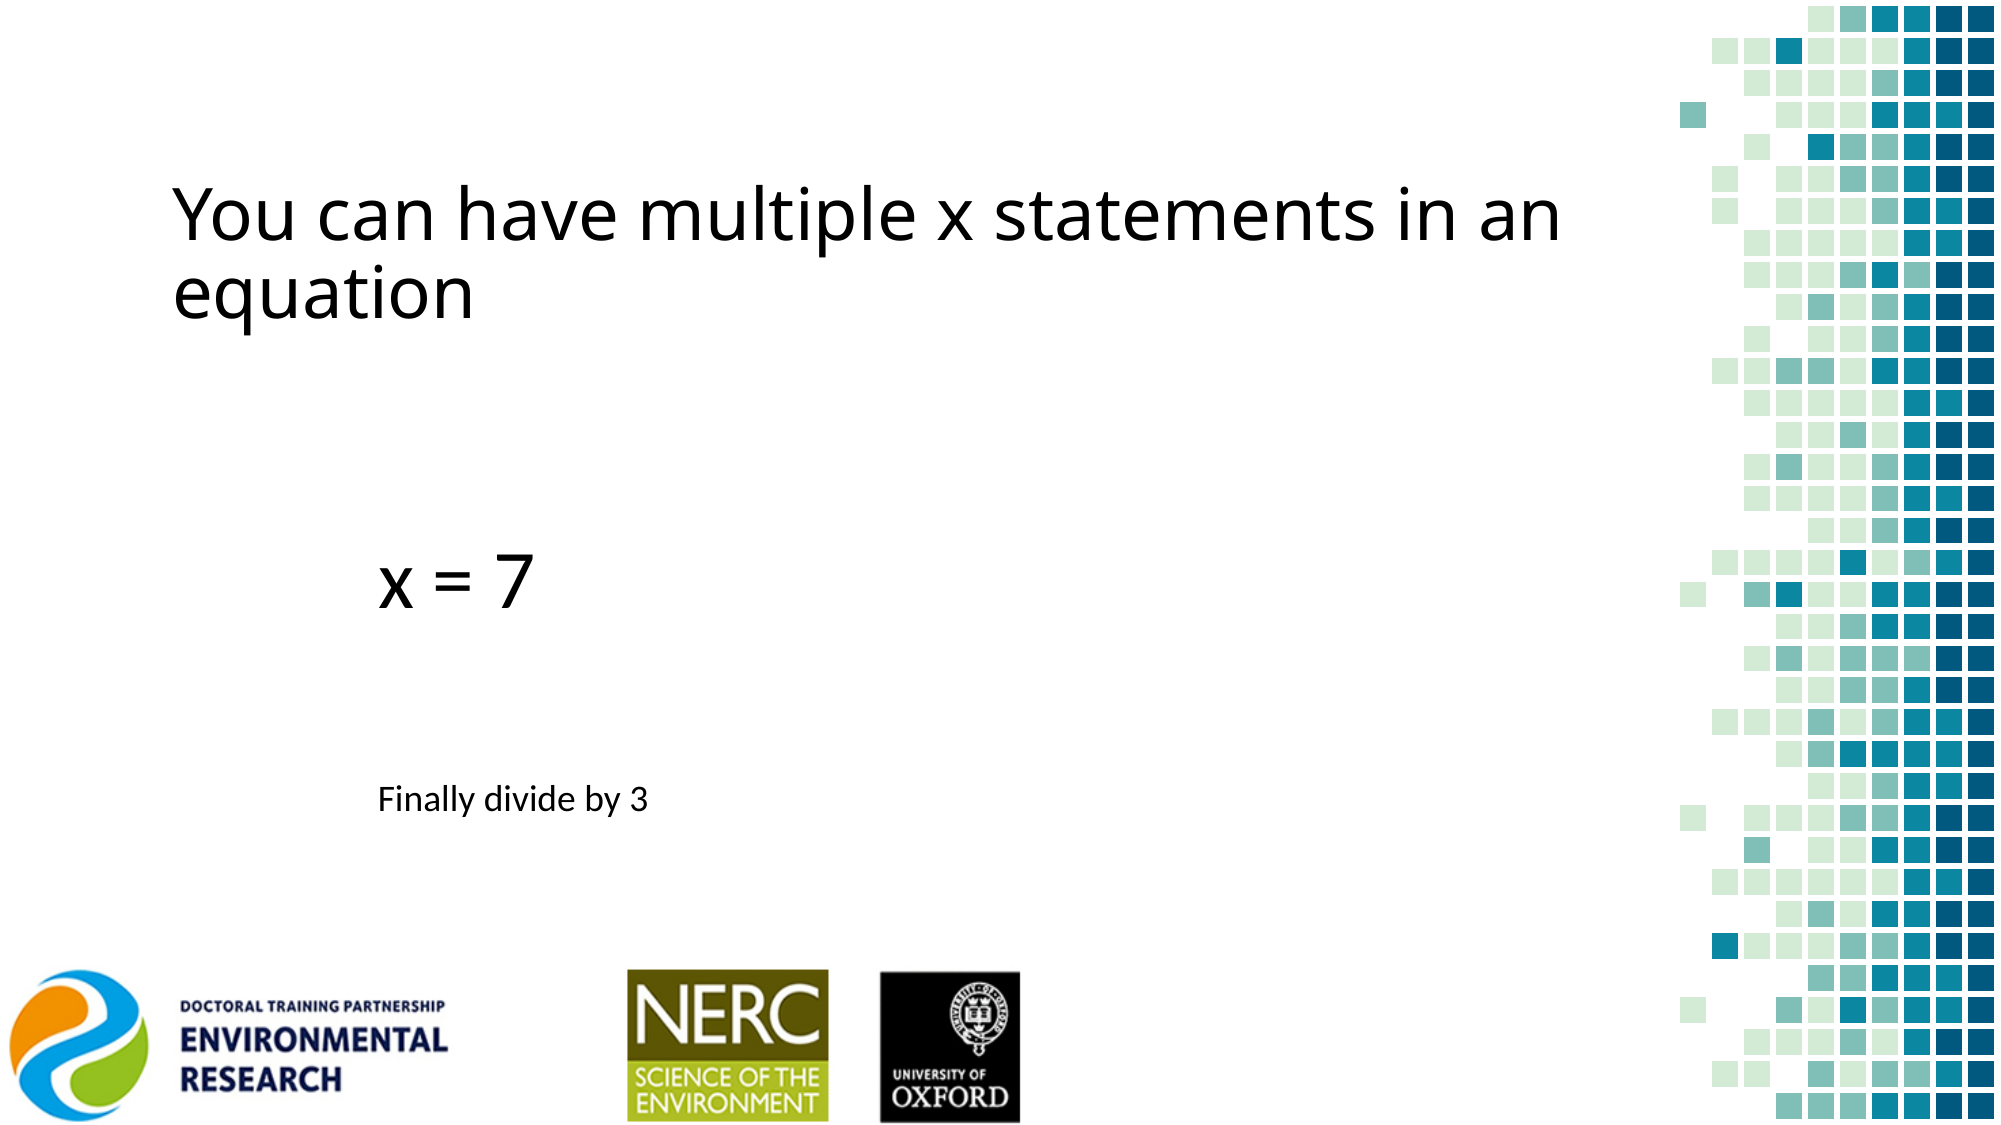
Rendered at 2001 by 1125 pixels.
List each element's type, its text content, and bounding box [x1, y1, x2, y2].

text_box Finally divide by 3 [363, 766, 1444, 827]
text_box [0, 964, 1676, 1125]
text_box x = 7 [363, 518, 1484, 634]
title You can have multiple x statements in an equation [157, 161, 1636, 350]
